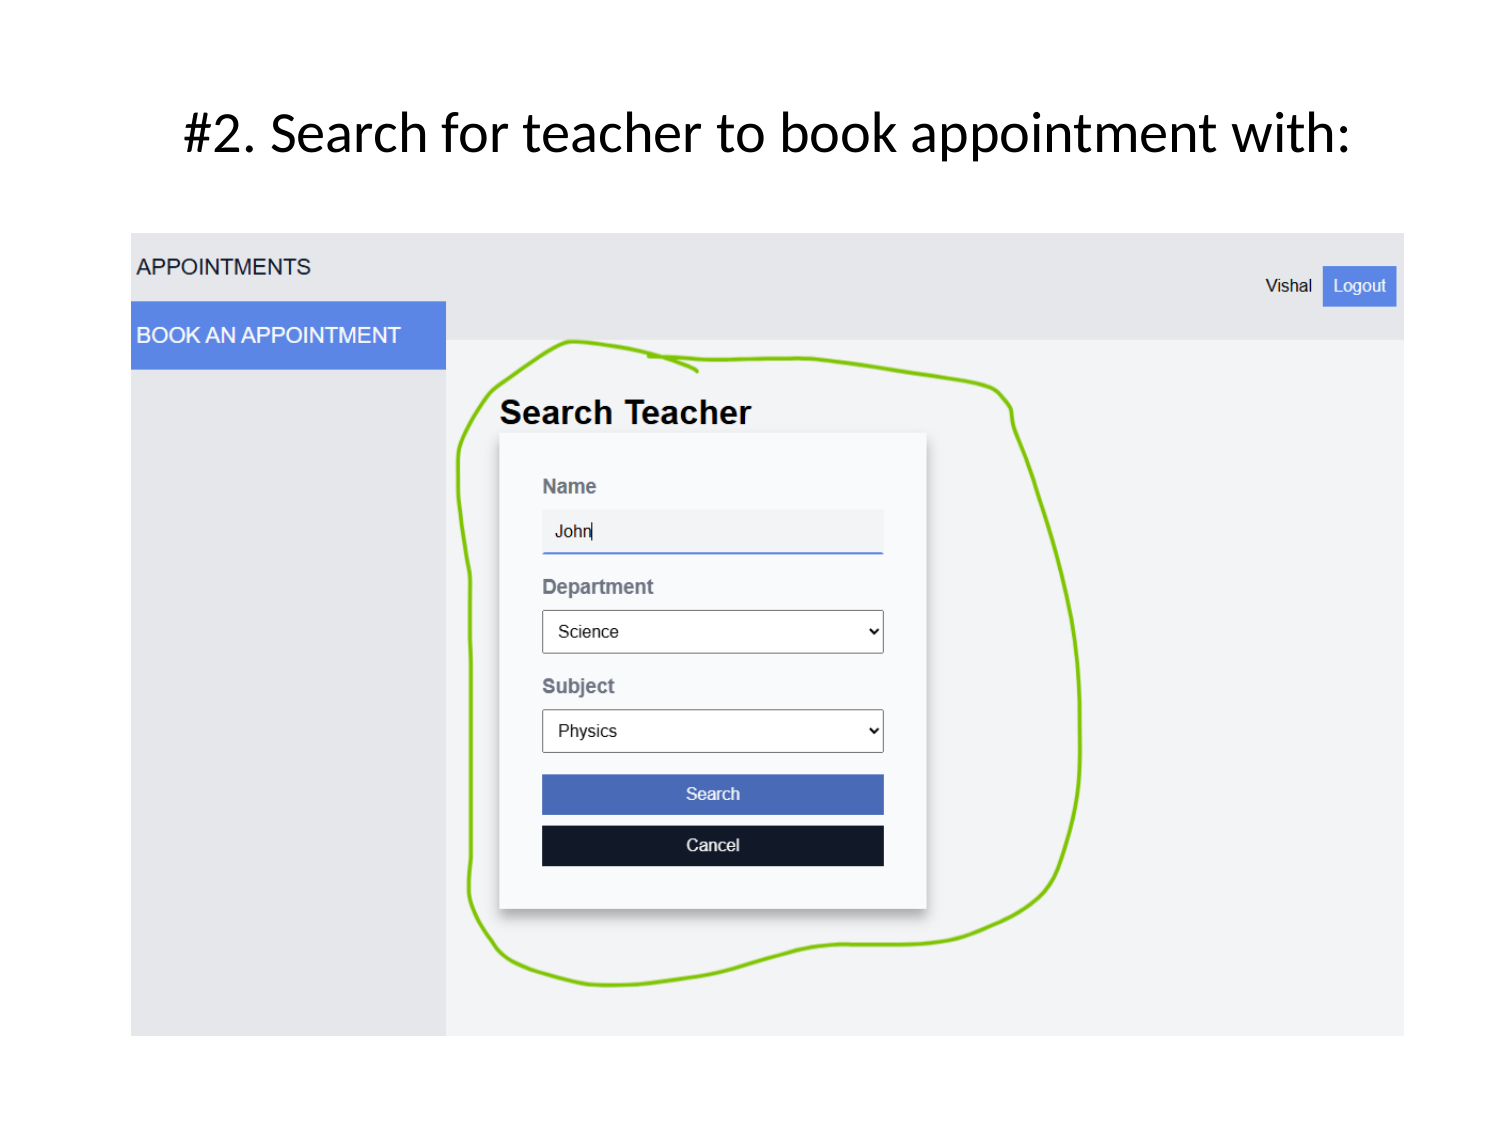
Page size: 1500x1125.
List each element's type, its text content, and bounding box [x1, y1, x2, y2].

picture [131, 232, 1404, 1036]
list #2. Search for teacher to book appointment with: [75, 86, 1425, 1005]
